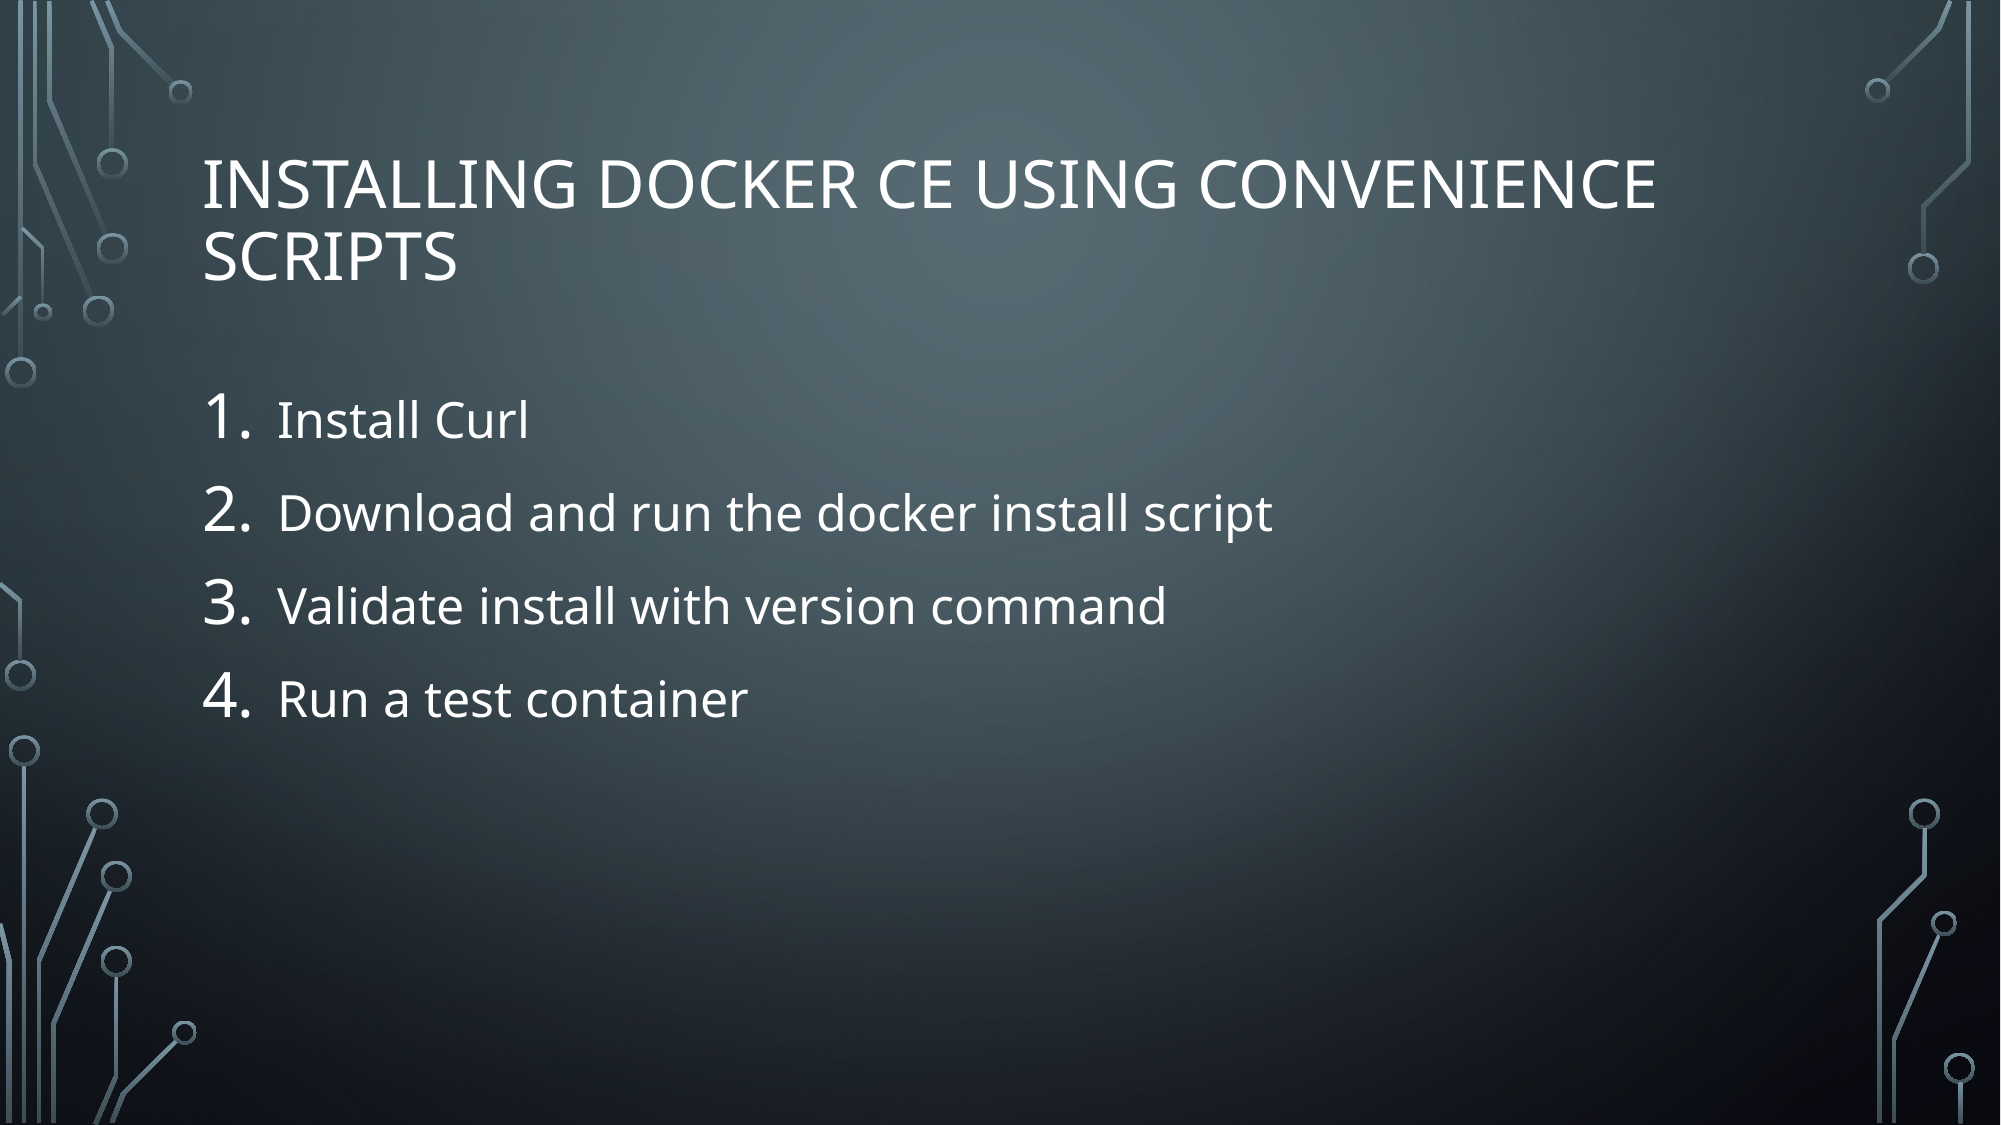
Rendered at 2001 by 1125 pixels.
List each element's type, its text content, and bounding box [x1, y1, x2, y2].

title Installing Docker CE using convenience scripts [187, 101, 1813, 344]
list Install Curl Download and run the docker install script Validate install with version command Run a test container [187, 369, 1813, 950]
